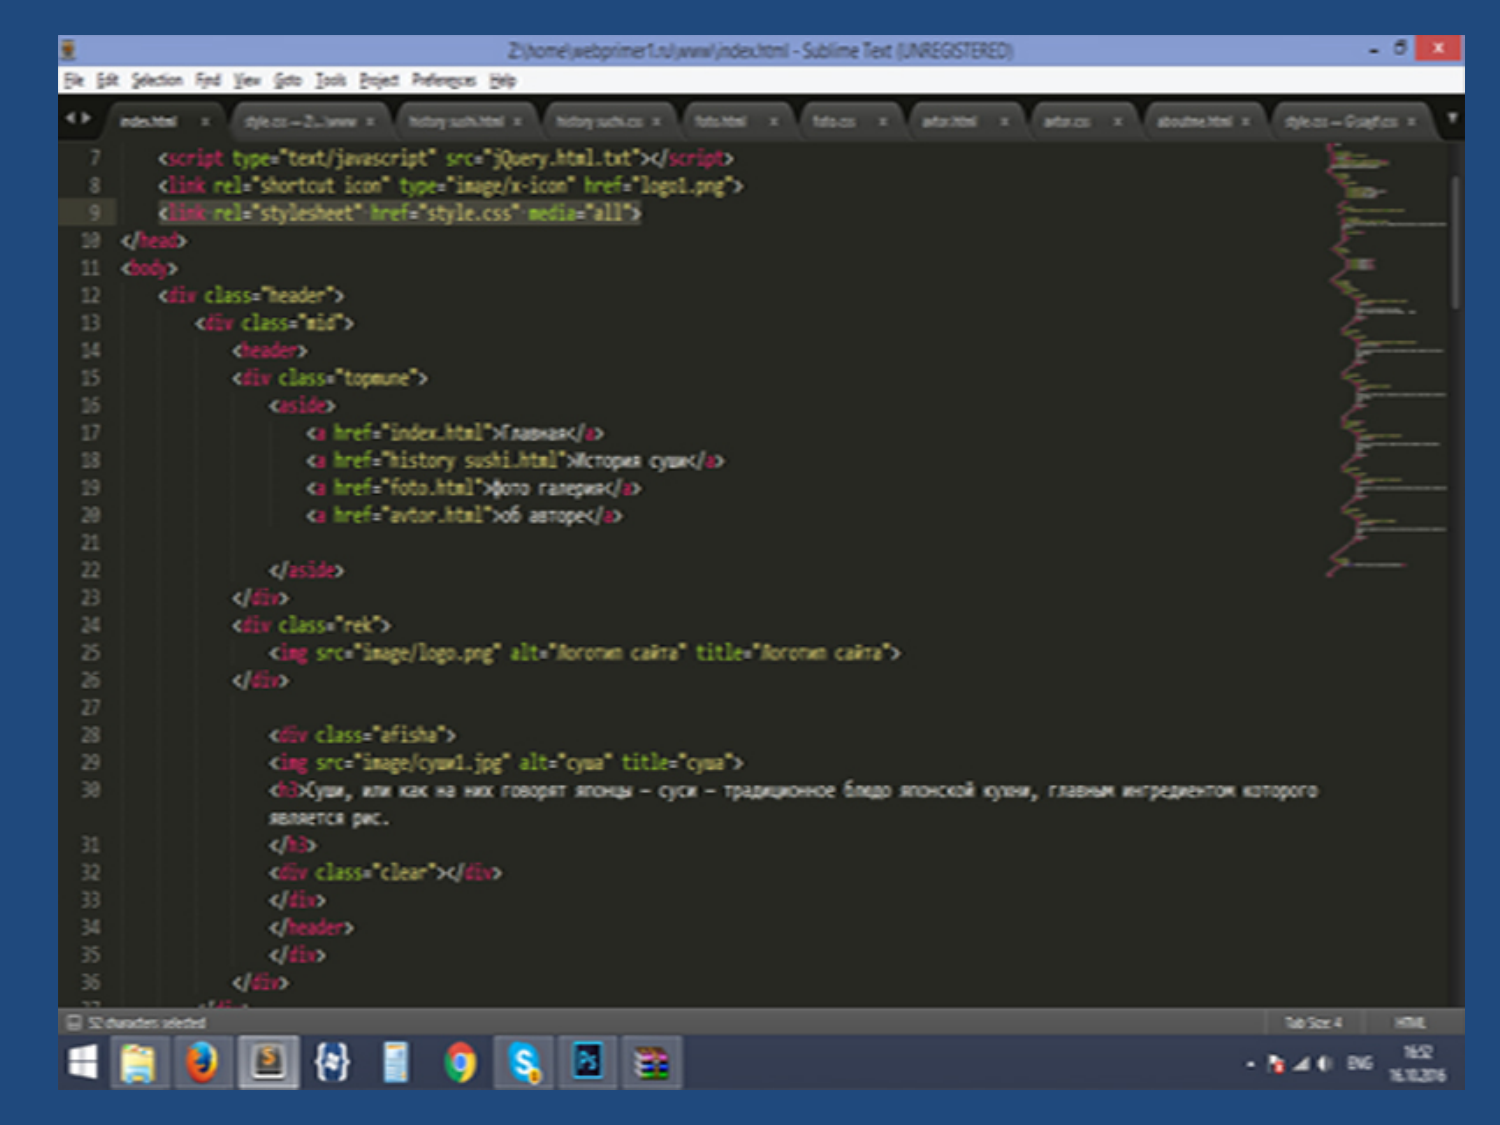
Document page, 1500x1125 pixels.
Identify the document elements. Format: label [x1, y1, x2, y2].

picture [58, 34, 1466, 1091]
